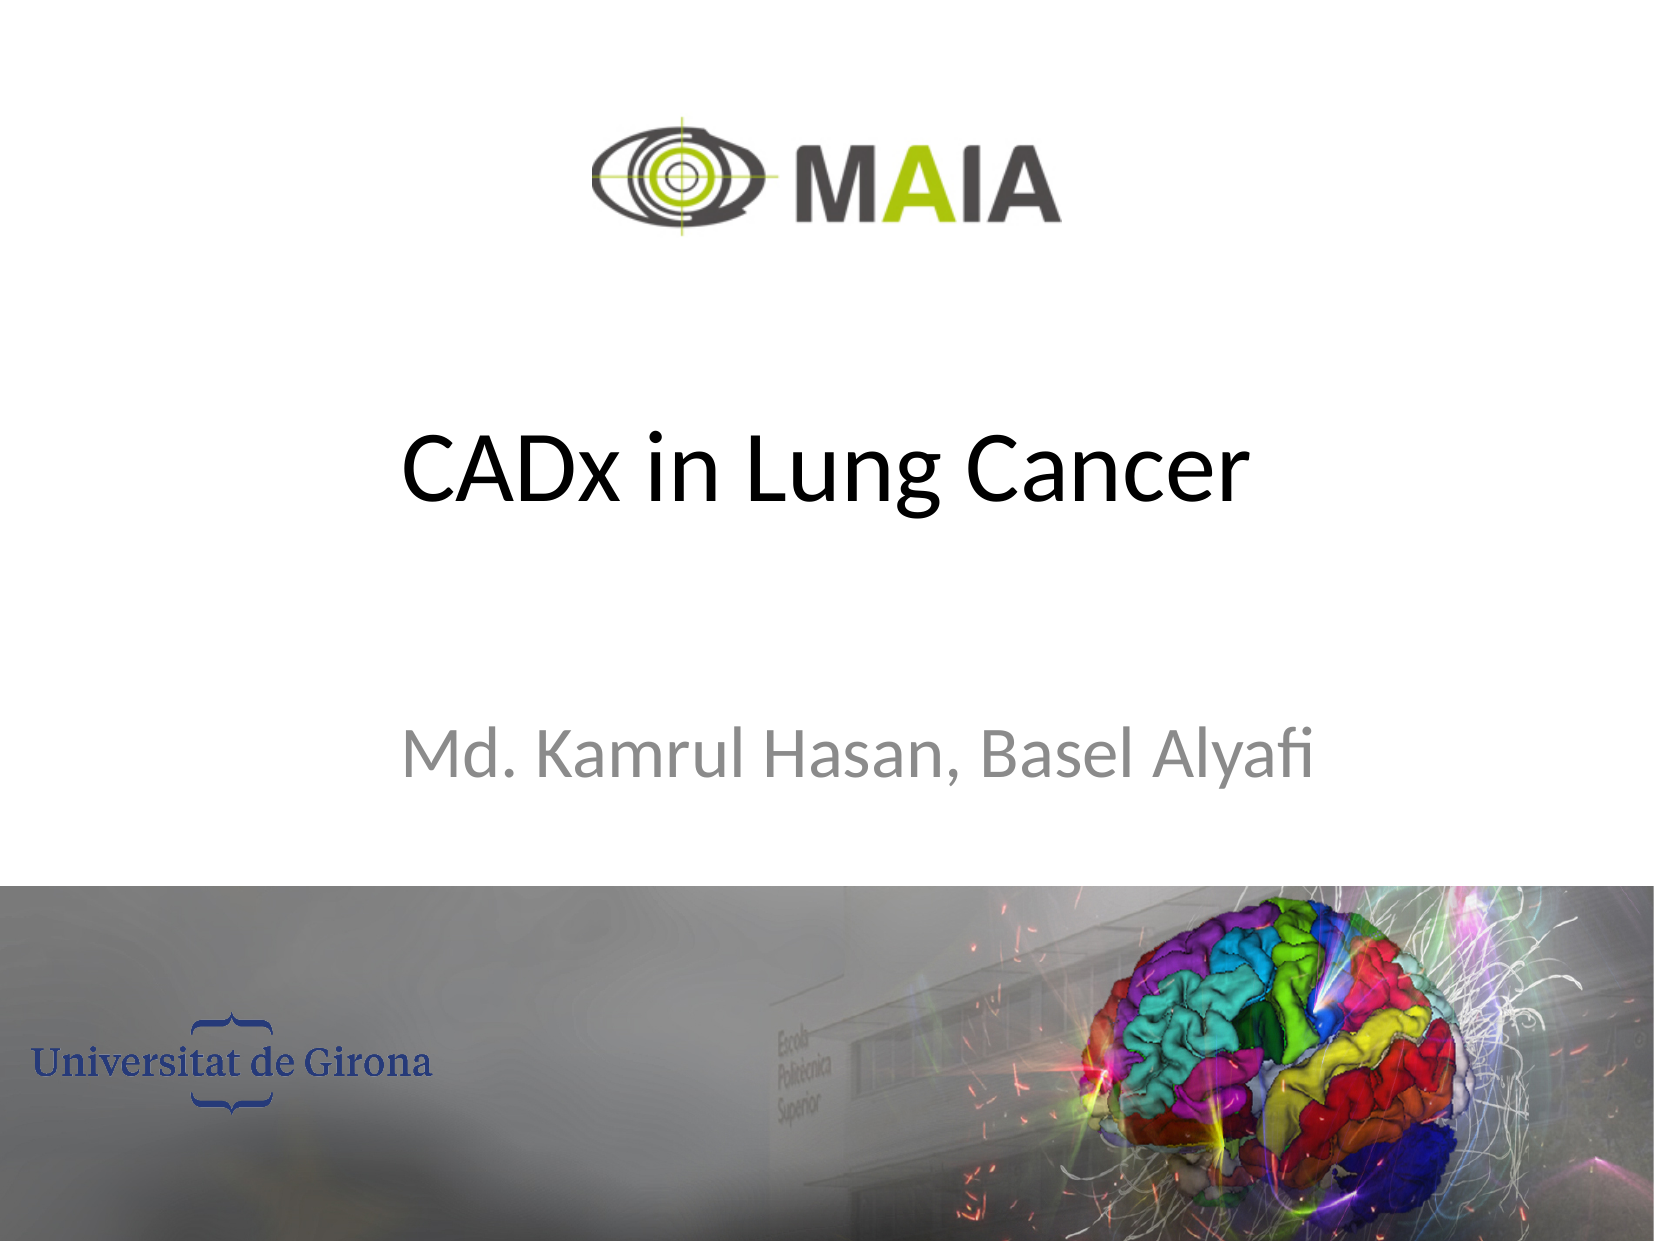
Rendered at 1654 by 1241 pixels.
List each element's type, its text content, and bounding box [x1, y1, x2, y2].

picture [592, 100, 1062, 241]
subtitle Md. Kamrul Hasan, Basel Alyafi [155, 695, 1562, 1013]
title CADx in Lung Cancer [124, 327, 1530, 594]
picture [0, 886, 1654, 1241]
